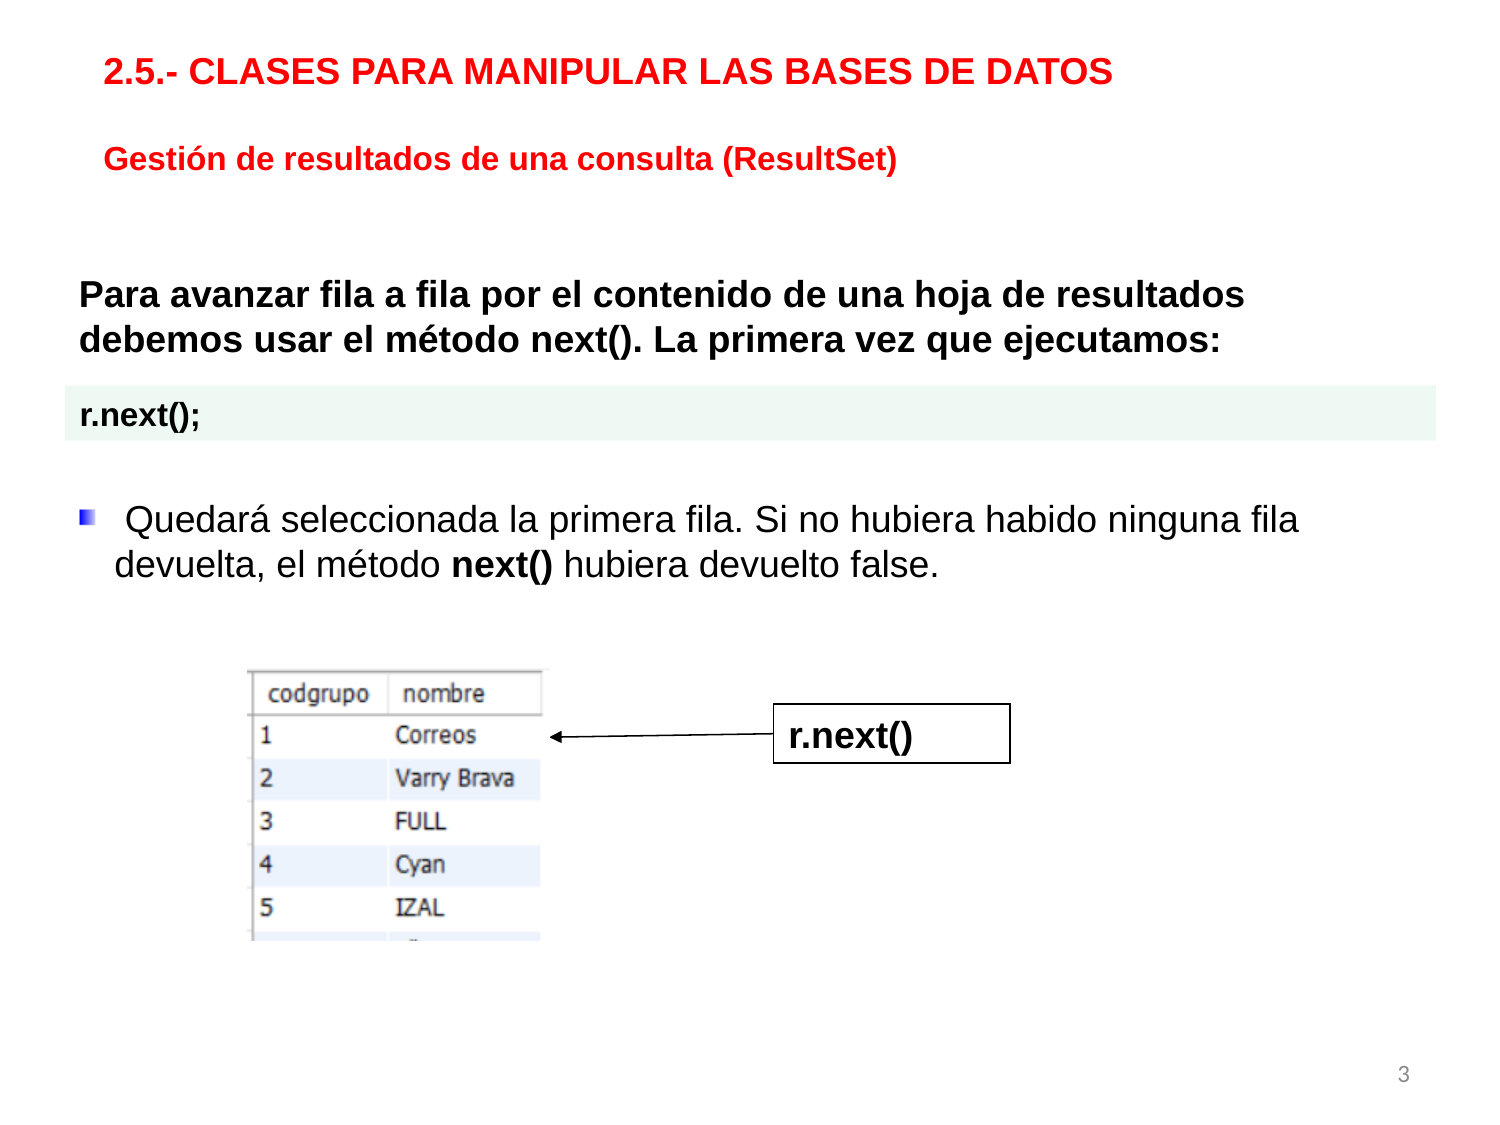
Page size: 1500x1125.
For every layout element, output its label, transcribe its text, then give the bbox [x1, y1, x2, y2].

text_box 3 [1074, 1042, 1425, 1103]
text_box r.next(); [64, 385, 1436, 441]
text_box Para avanzar fila a fila por el contenido de una hoja de resultados debemos usar el método next(). La primera vez que ejecutamos: Quedará seleccionada la primera fila. Si no hubiera habido ninguna fila devuelta, el método next() hubiera devuelto false. [64, 441, 1436, 773]
picture [78, 508, 97, 527]
text_box r.next() [773, 704, 1010, 764]
text_box Para avanzar fila a fila por el contenido de una hoja de resultados debemos usar el método next(). La primera vez que ejecutamos: Quedará seleccionada la primera fila. Si no hubiera habido ninguna fila devuelta, el método next() hubiera devuelto false. [64, 127, 1436, 385]
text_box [555, 733, 774, 738]
text_box 2.5.- CLASES PARA MANIPULAR LAS BASES DE DATOS Gestión de resultados de una consulta (ResultSet) [88, 39, 1425, 185]
picture [247, 668, 550, 941]
